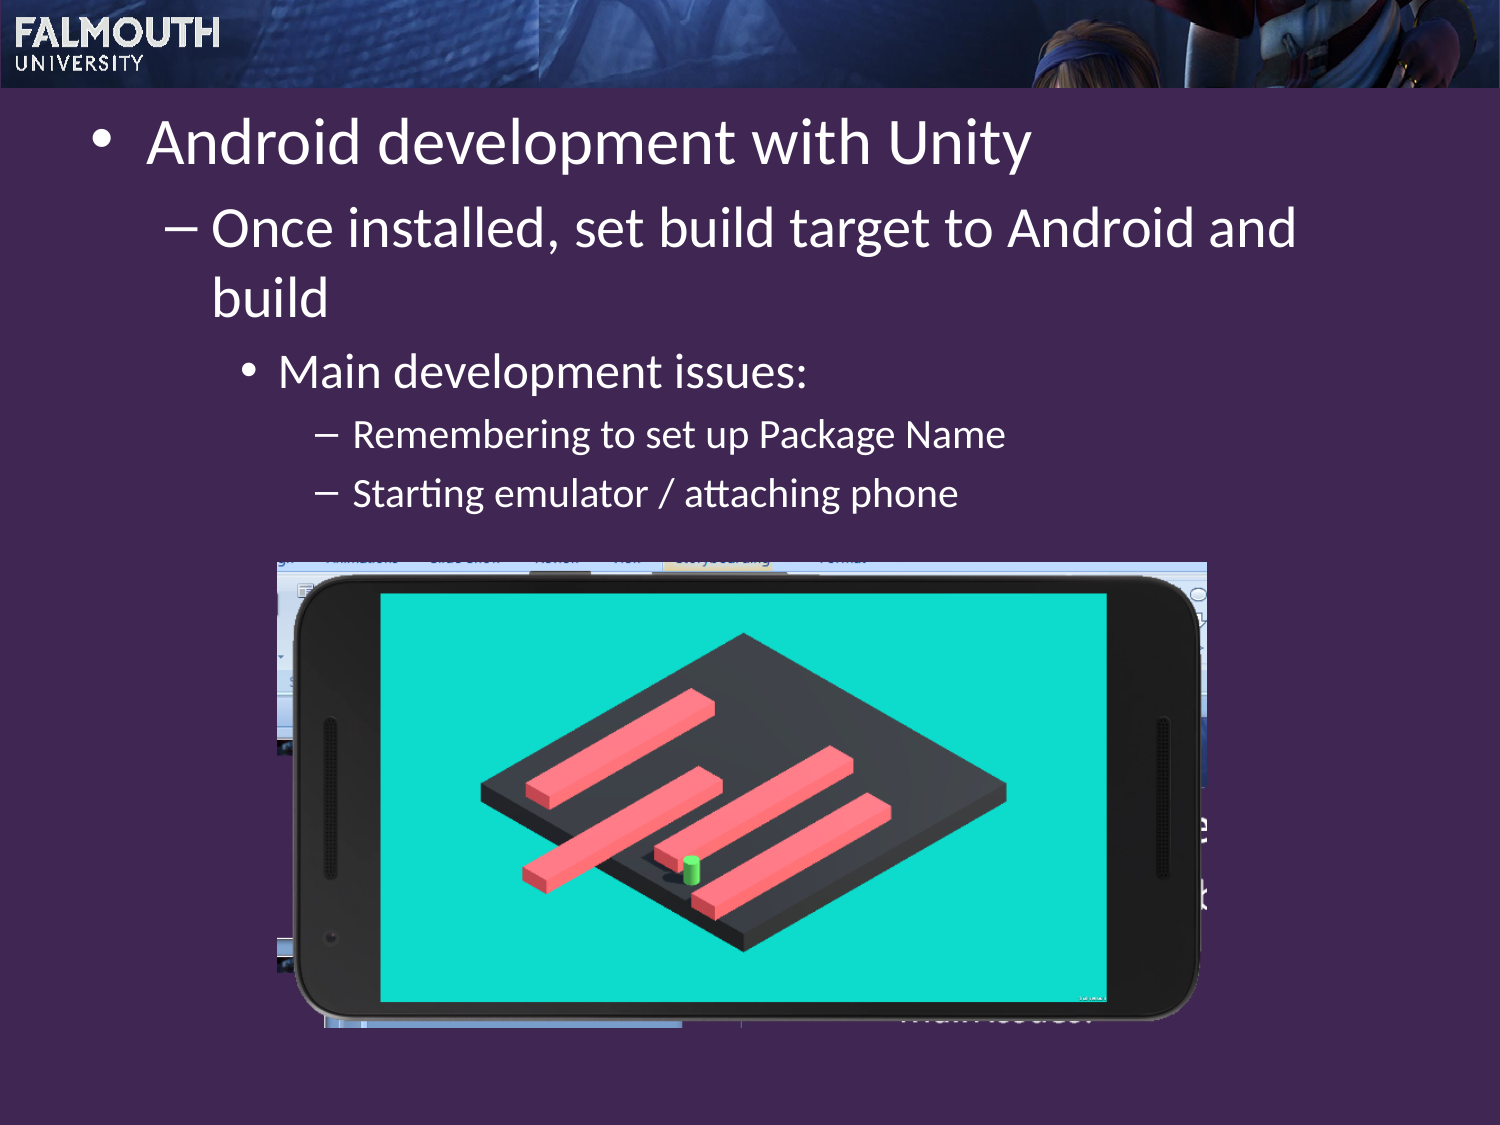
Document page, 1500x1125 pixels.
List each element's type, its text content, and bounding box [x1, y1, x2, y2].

picture [0, 0, 1500, 90]
list Android development with Unity Once installed, set build target to Android and build Main development issues: Remembering to set up Package Name Starting emulator / attaching phone [75, 90, 1425, 1094]
picture [277, 562, 1207, 1029]
